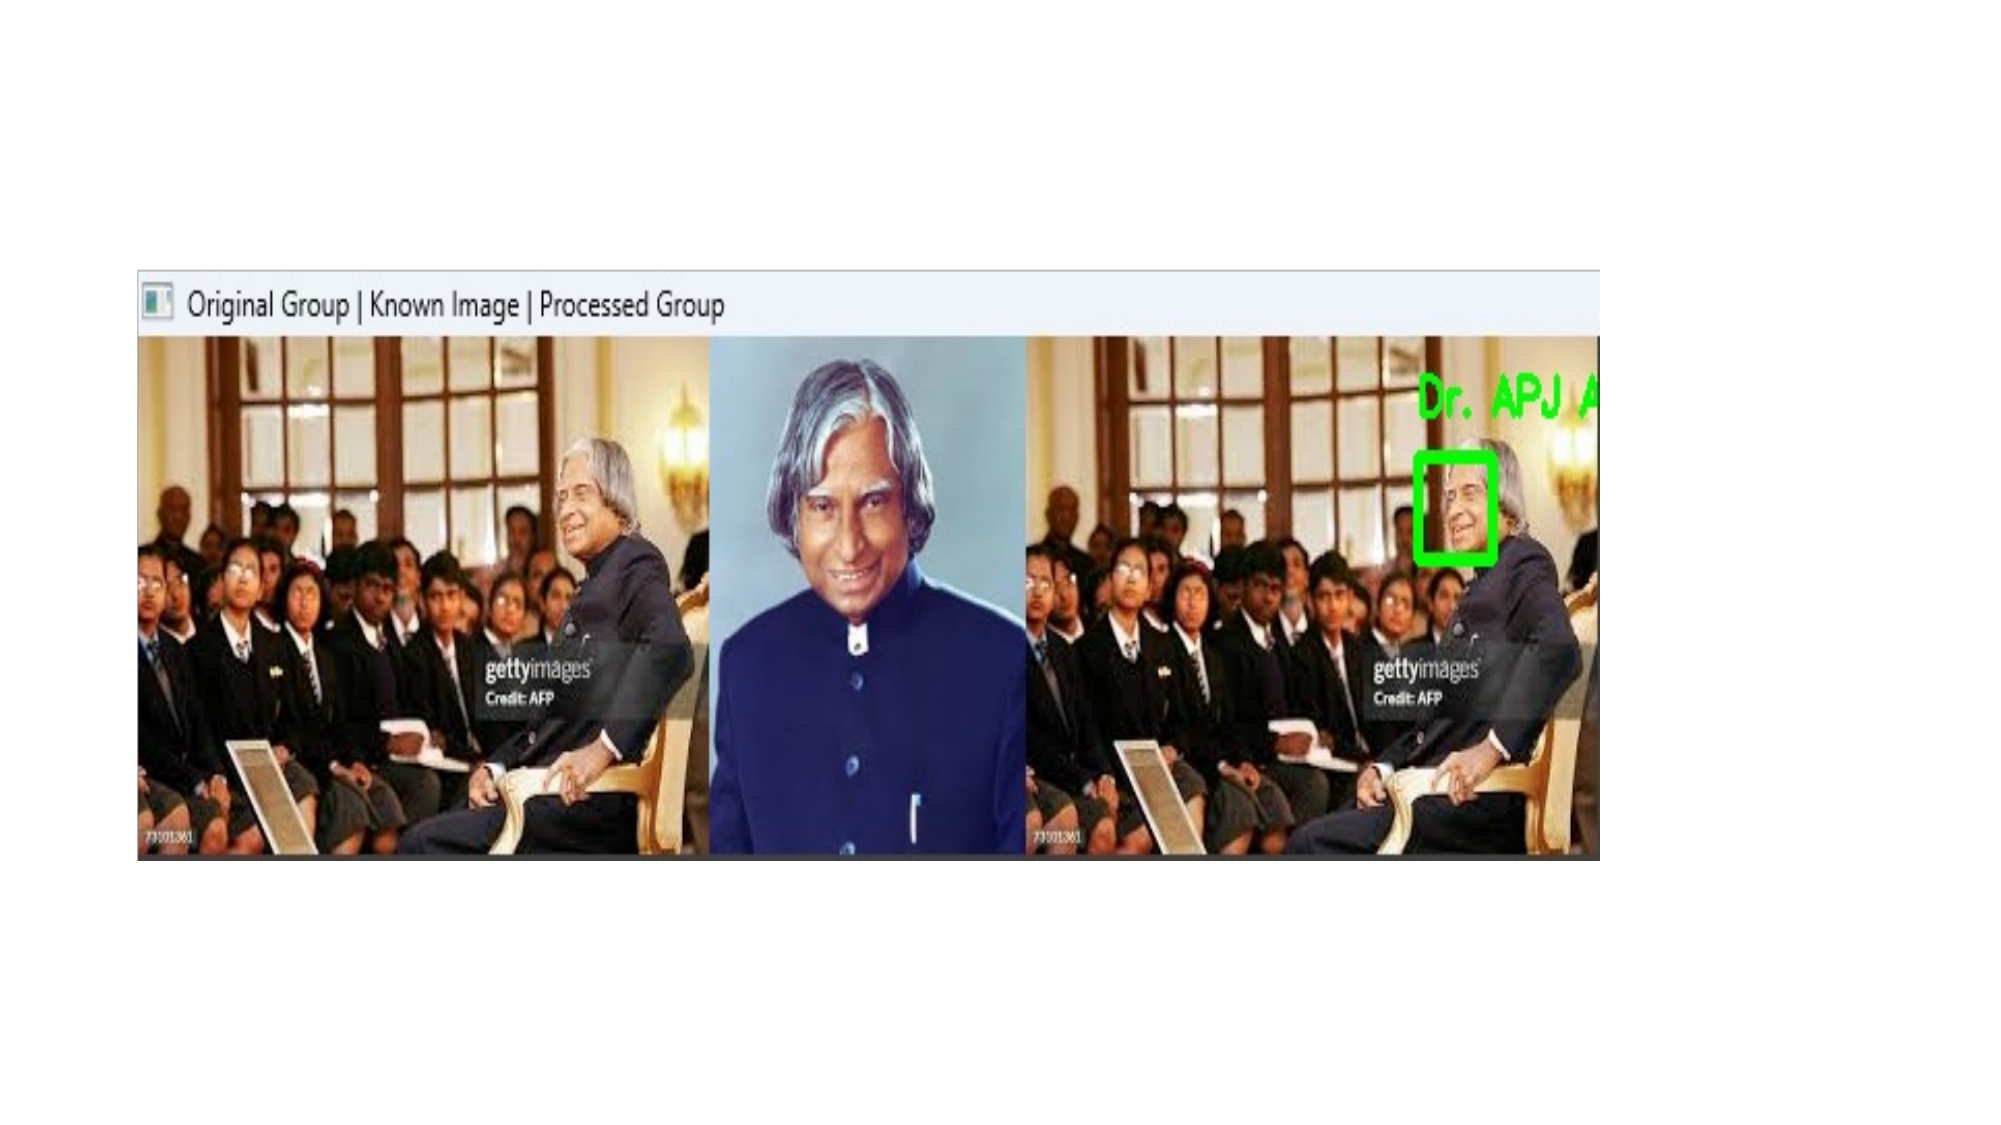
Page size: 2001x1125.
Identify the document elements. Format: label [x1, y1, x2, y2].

picture [129, 263, 1600, 861]
